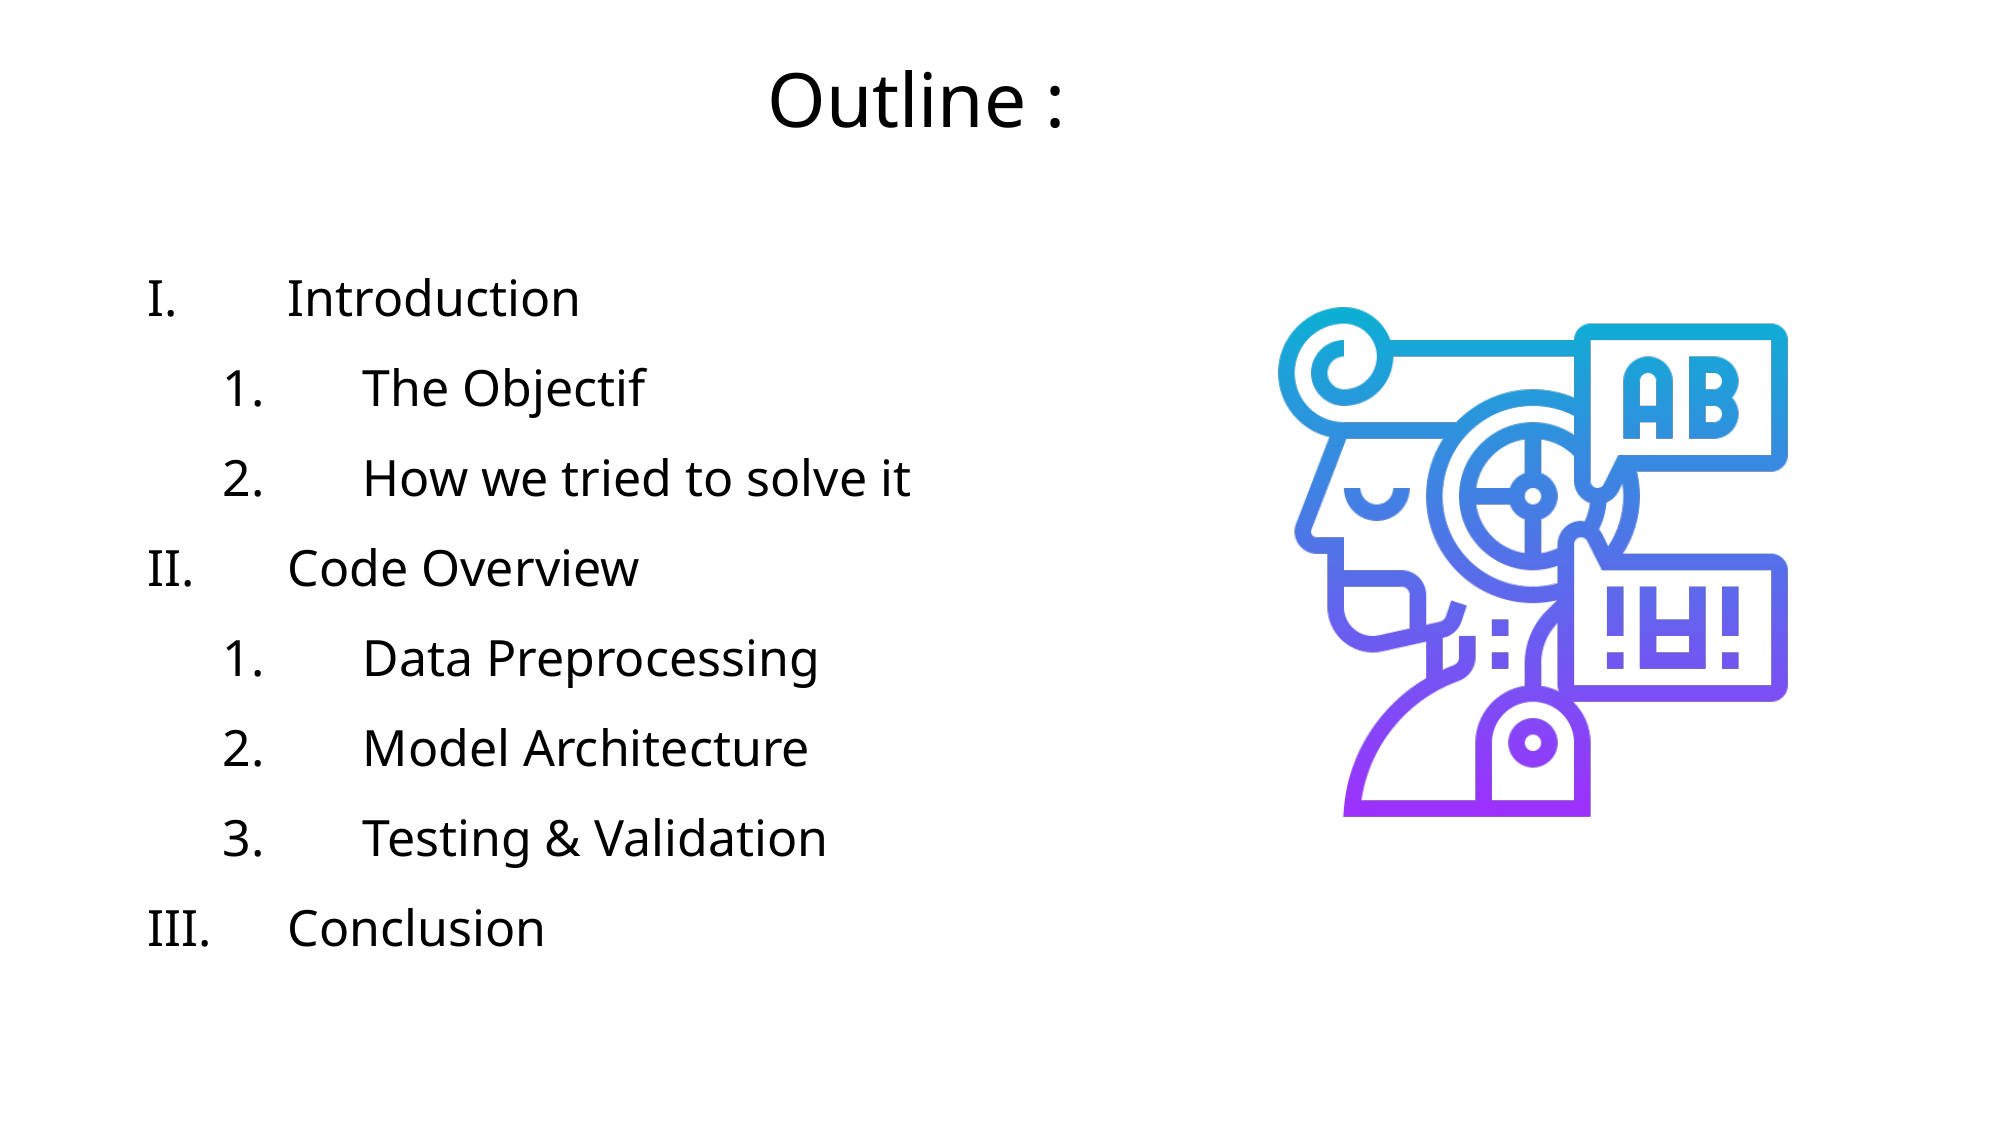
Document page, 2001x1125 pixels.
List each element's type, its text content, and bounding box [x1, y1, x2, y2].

picture [1270, 299, 1796, 825]
text_box Introduction The Objectif How we tried to solve it Code Overview Data Preprocessing Model Architecture Testing & Validation Conclusion [132, 229, 927, 1024]
text_box Outline : [753, 45, 1081, 150]
